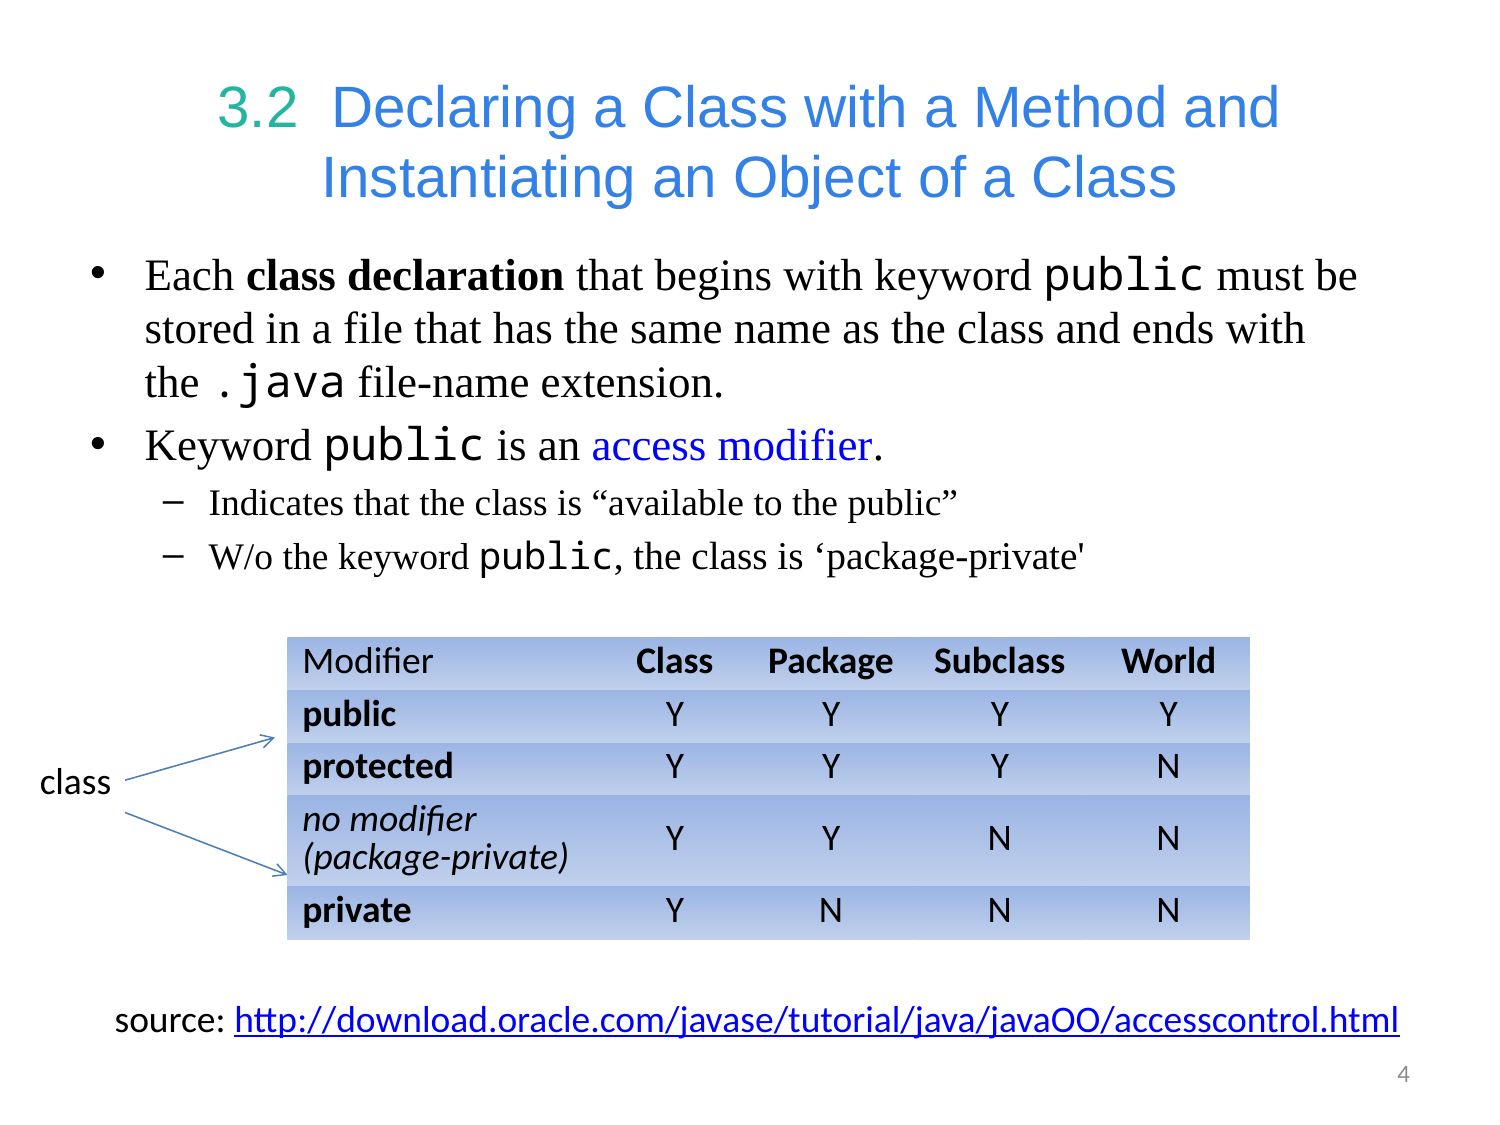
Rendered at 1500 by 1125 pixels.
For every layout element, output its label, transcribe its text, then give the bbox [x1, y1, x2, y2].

table_cell Y [600, 886, 750, 939]
table_header Modifier [287, 638, 600, 690]
table_header Class [600, 638, 750, 690]
table_cell public [287, 690, 600, 743]
table_cell Y [912, 690, 1087, 743]
table_header Package [750, 638, 912, 690]
table_cell N [1087, 796, 1250, 886]
table_header World [1087, 638, 1250, 690]
table_cell N [912, 886, 1087, 939]
table_cell no modifier (package-private) [287, 796, 600, 886]
text_box class [24, 749, 138, 810]
table_cell Y [1087, 690, 1250, 743]
slide_number 4 [1074, 1048, 1425, 1103]
table_cell Y [600, 796, 750, 886]
table_cell protected [287, 743, 600, 796]
title 3.2 Declaring a Class with a Method and Instantiating an Object of a Class [75, 45, 1425, 233]
text_box source: http://download.oracle.com/javase/tutorial/java/javaOO/accesscontrol.html [99, 987, 1438, 1048]
text_box Each class declaration that begins with keyword public must be stored in a file that has the same name as the class and ends with the .java file-name extension. Keyword public is an access modifier. Indicates that the class is “available to the public” W/o the keyword public, the class is ‘package-private' [74, 237, 1425, 588]
table_cell N [1087, 886, 1250, 939]
table_cell Y [600, 743, 750, 796]
table_cell N [1087, 743, 1250, 796]
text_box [124, 737, 276, 781]
table_cell N [912, 796, 1087, 886]
table_cell N [750, 886, 912, 939]
table_cell Y [750, 796, 912, 886]
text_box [124, 812, 288, 876]
table_cell Y [750, 690, 912, 743]
table_header Subclass [912, 638, 1087, 690]
table_cell Y [912, 743, 1087, 796]
table_cell Y [600, 690, 750, 743]
table_cell Y [750, 743, 912, 796]
table_cell private [287, 886, 600, 939]
